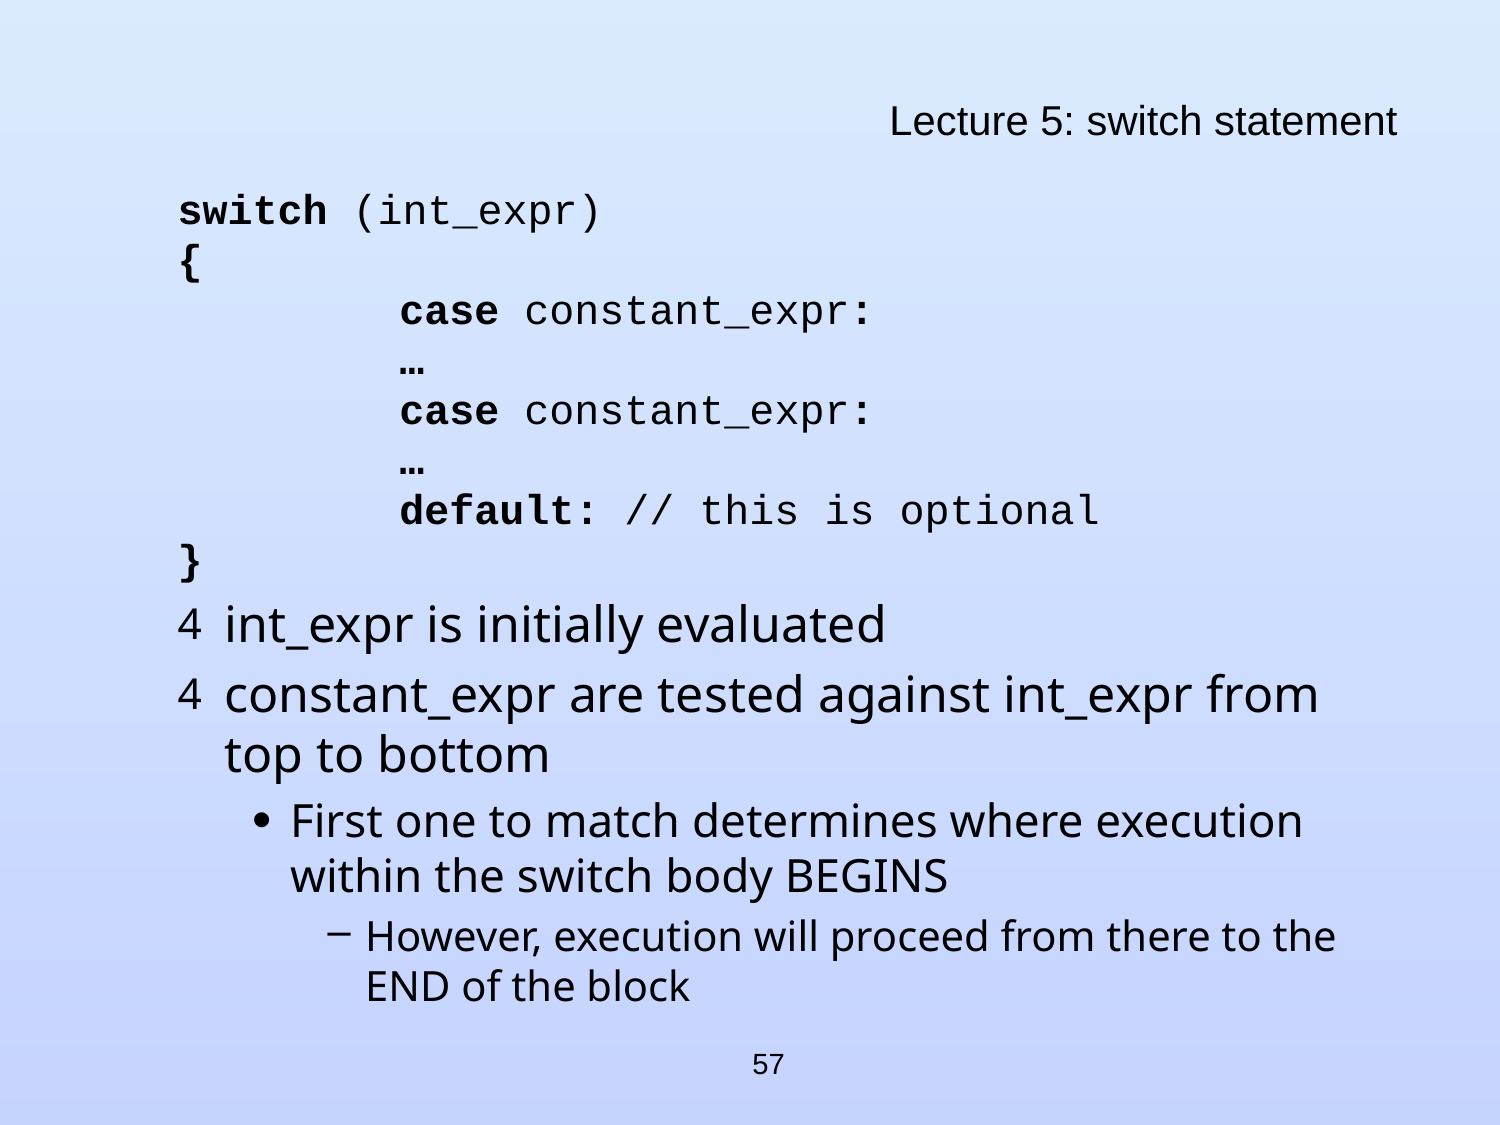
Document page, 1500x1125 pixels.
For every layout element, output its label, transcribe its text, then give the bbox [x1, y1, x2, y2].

slide_number 57 [612, 1025, 926, 1101]
list switch (int_expr) { case constant_expr: … case constant_expr: … default: // this is optional } int_expr is initially evaluated constant_expr are tested against int_expr from top to bottom First one to match determines where execution within the switch body BEGINS However, execution will proceed from there to the END of the block [87, 174, 1413, 1025]
title Lecture 5: switch statement [87, 99, 1413, 150]
